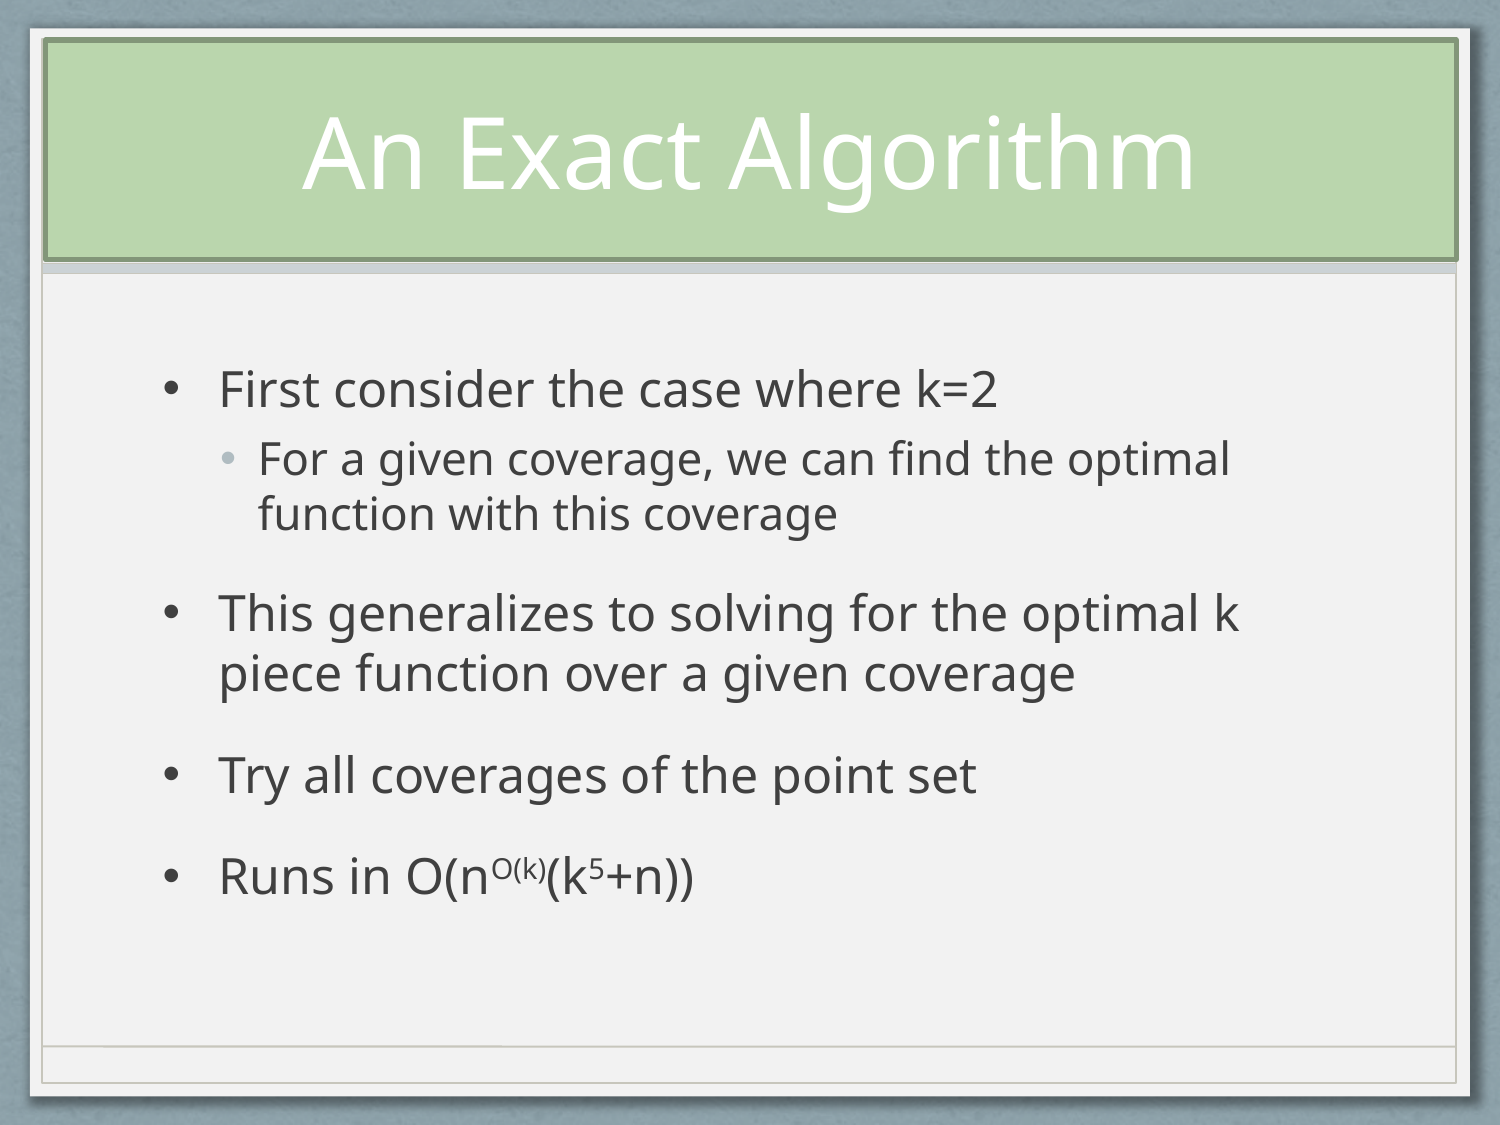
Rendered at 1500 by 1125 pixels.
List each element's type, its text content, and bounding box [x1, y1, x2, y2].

list First consider the case where k=2 For a given coverage, we can find the optimal function with this coverage This generalizes to solving for the optimal k piece function over a given coverage Try all coverages of the point set Runs in O(nO(k)(k5+n)) [147, 350, 1353, 995]
title An Exact Algorithm [43, 37, 1459, 262]
